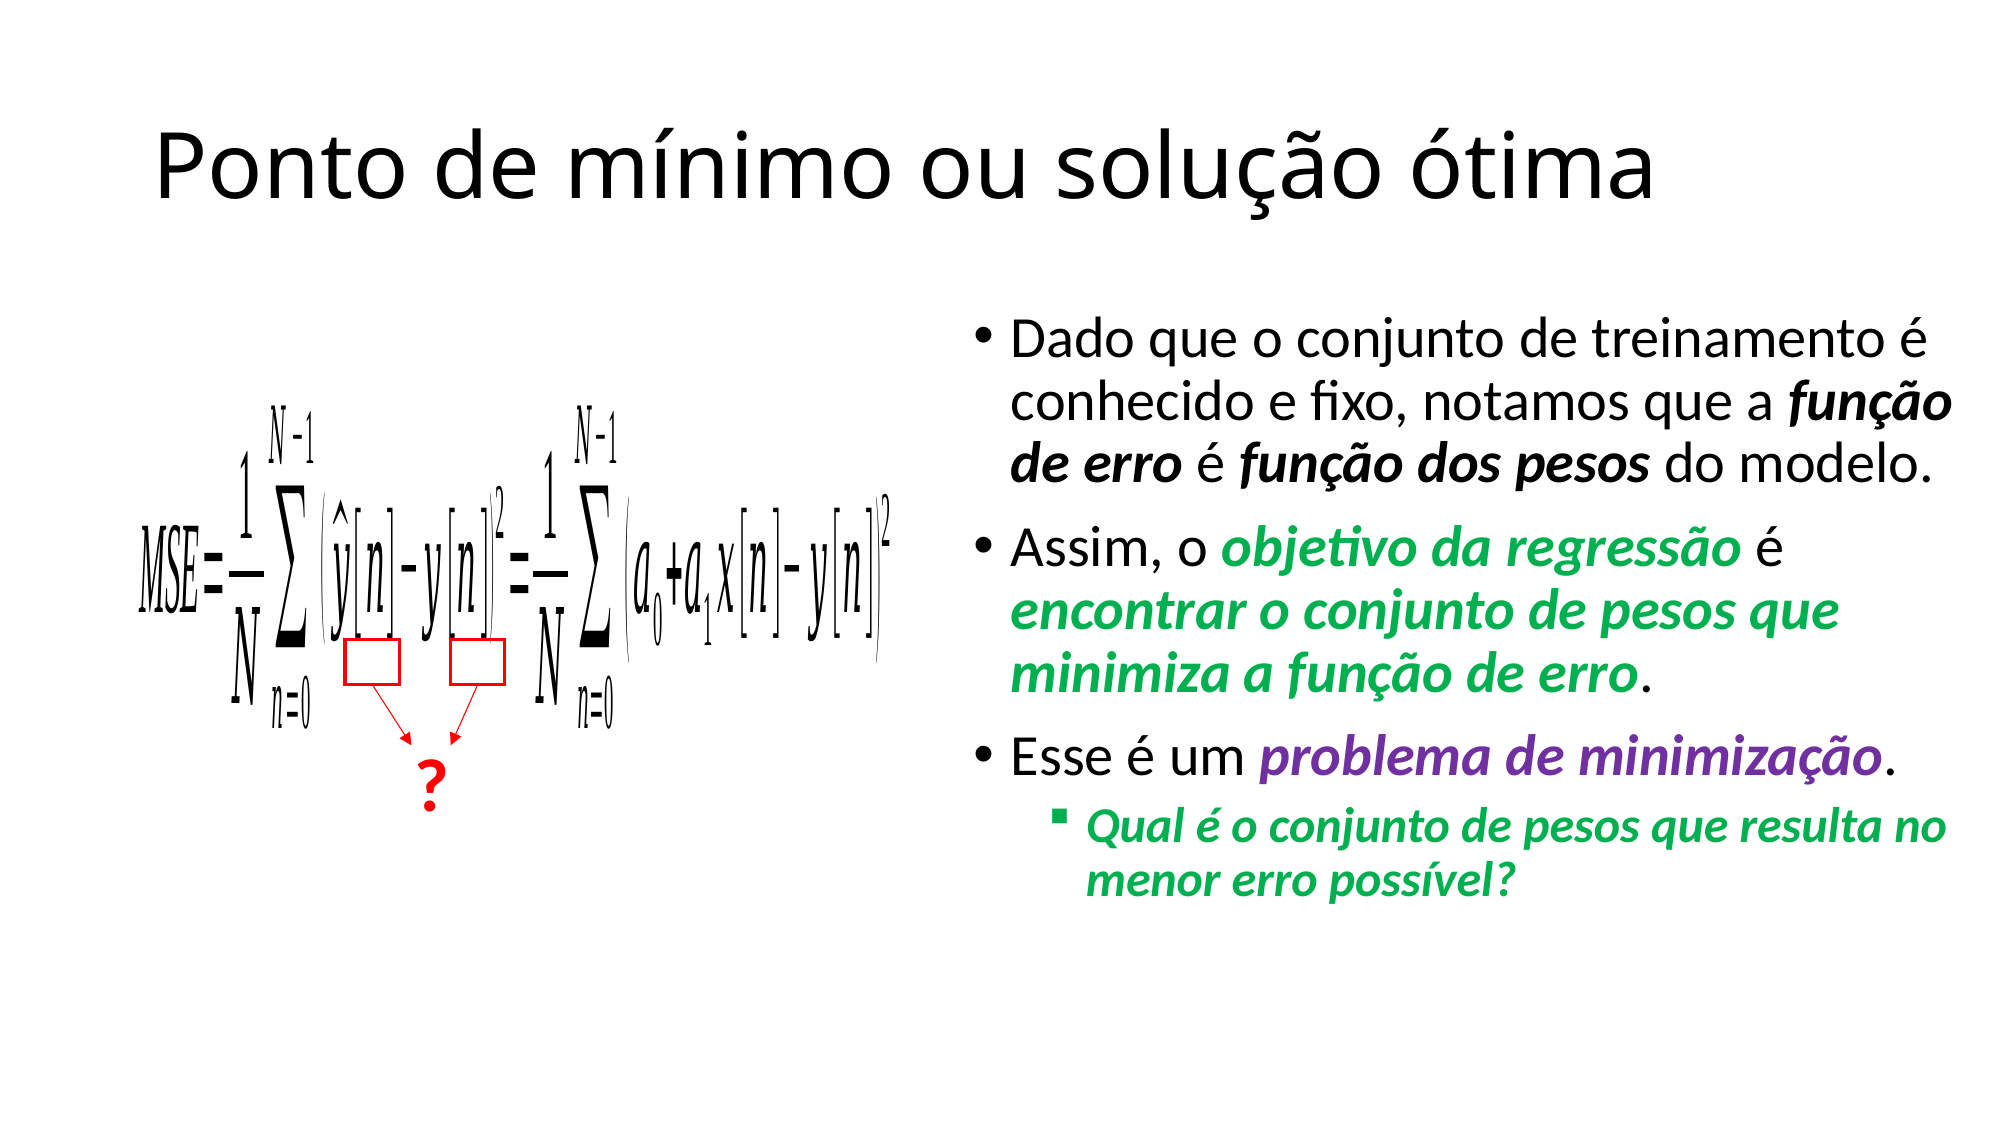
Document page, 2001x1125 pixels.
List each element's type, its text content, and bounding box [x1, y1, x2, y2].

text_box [450, 684, 478, 746]
text_box ? [400, 729, 515, 834]
text_box [450, 638, 506, 685]
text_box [372, 684, 412, 746]
title Ponto de mínimo ou solução ótima [137, 59, 1863, 278]
list Dado que o conjunto de treinamento é conhecido e fixo, notamos que a função de erro é função dos pesos do modelo. Assim, o objetivo da regressão é encontrar o conjunto de pesos que minimiza a função de erro. Esse é um problema de minimização. Qual é o conjunto de pesos que resulta no menor erro possível? [958, 299, 1972, 1125]
text_box [344, 638, 400, 685]
